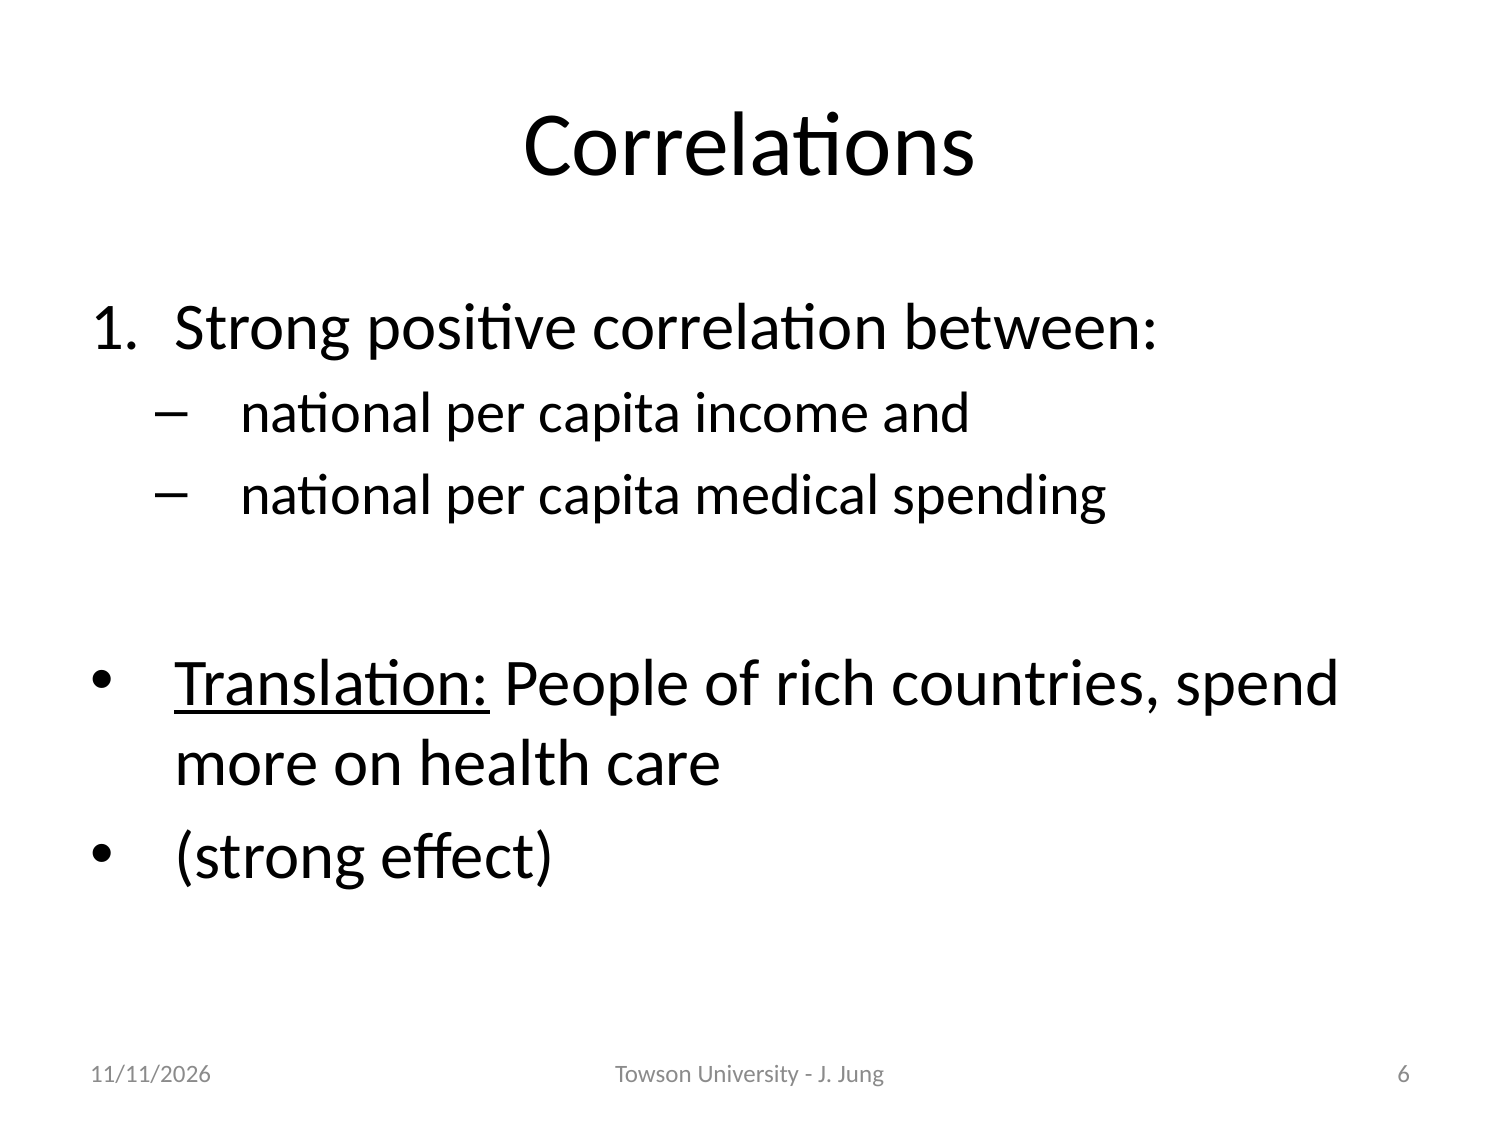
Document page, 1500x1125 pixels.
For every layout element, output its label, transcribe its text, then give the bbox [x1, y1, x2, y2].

slide_number 6 [1074, 1042, 1425, 1103]
footer Towson University - J. Jung [512, 1042, 988, 1103]
list Strong positive correlation between: national per capita income and national per capita medical spending Translation: People of rich countries, spend more on health care (strong effect) [75, 275, 1425, 1038]
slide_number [75, 1042, 425, 1103]
title Correlations [75, 45, 1425, 233]
